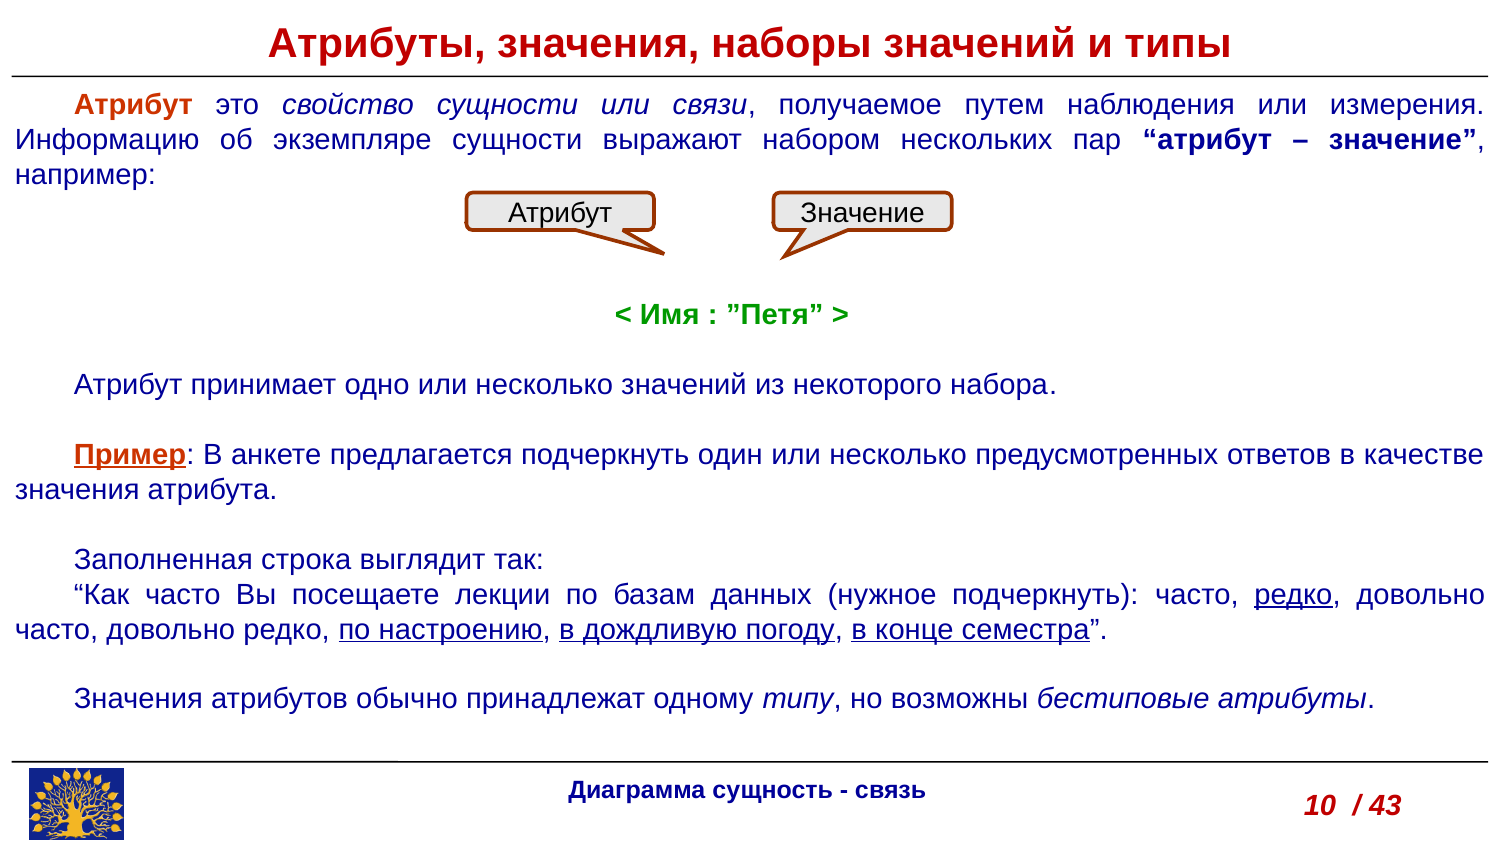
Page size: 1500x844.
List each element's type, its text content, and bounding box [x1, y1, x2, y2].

text_box Значение [773, 192, 952, 257]
text_box Атрибут [466, 192, 665, 254]
text_box Атрибуты, значения, наборы значений и типы [0, 8, 1500, 76]
picture [29, 768, 124, 840]
text_box Атрибут это свойство сущности или связи, получаемое путем наблюдения или измерения. Информацию об экземпляре сущности выражают набором нескольких пар “атрибут – значение”, например: < Имя : ”Петя” > Атрибут принимает одно или несколько значений из некоторого набора. Пример: В анкете предлагается подчеркнуть один или несколько предусмотренных ответов в качестве значения атрибута. Заполненная строка выглядит так: “Как часто Вы посещаете лекции по базам данных (нужное подчеркнуть): часто, редко, довольно часто, довольно редко, по настроению, в дождливую погоду, в конце семестра”. Значения атрибутов обычно принадлежат одному типу, но возможны бестиповые атрибуты. [0, 78, 1500, 723]
